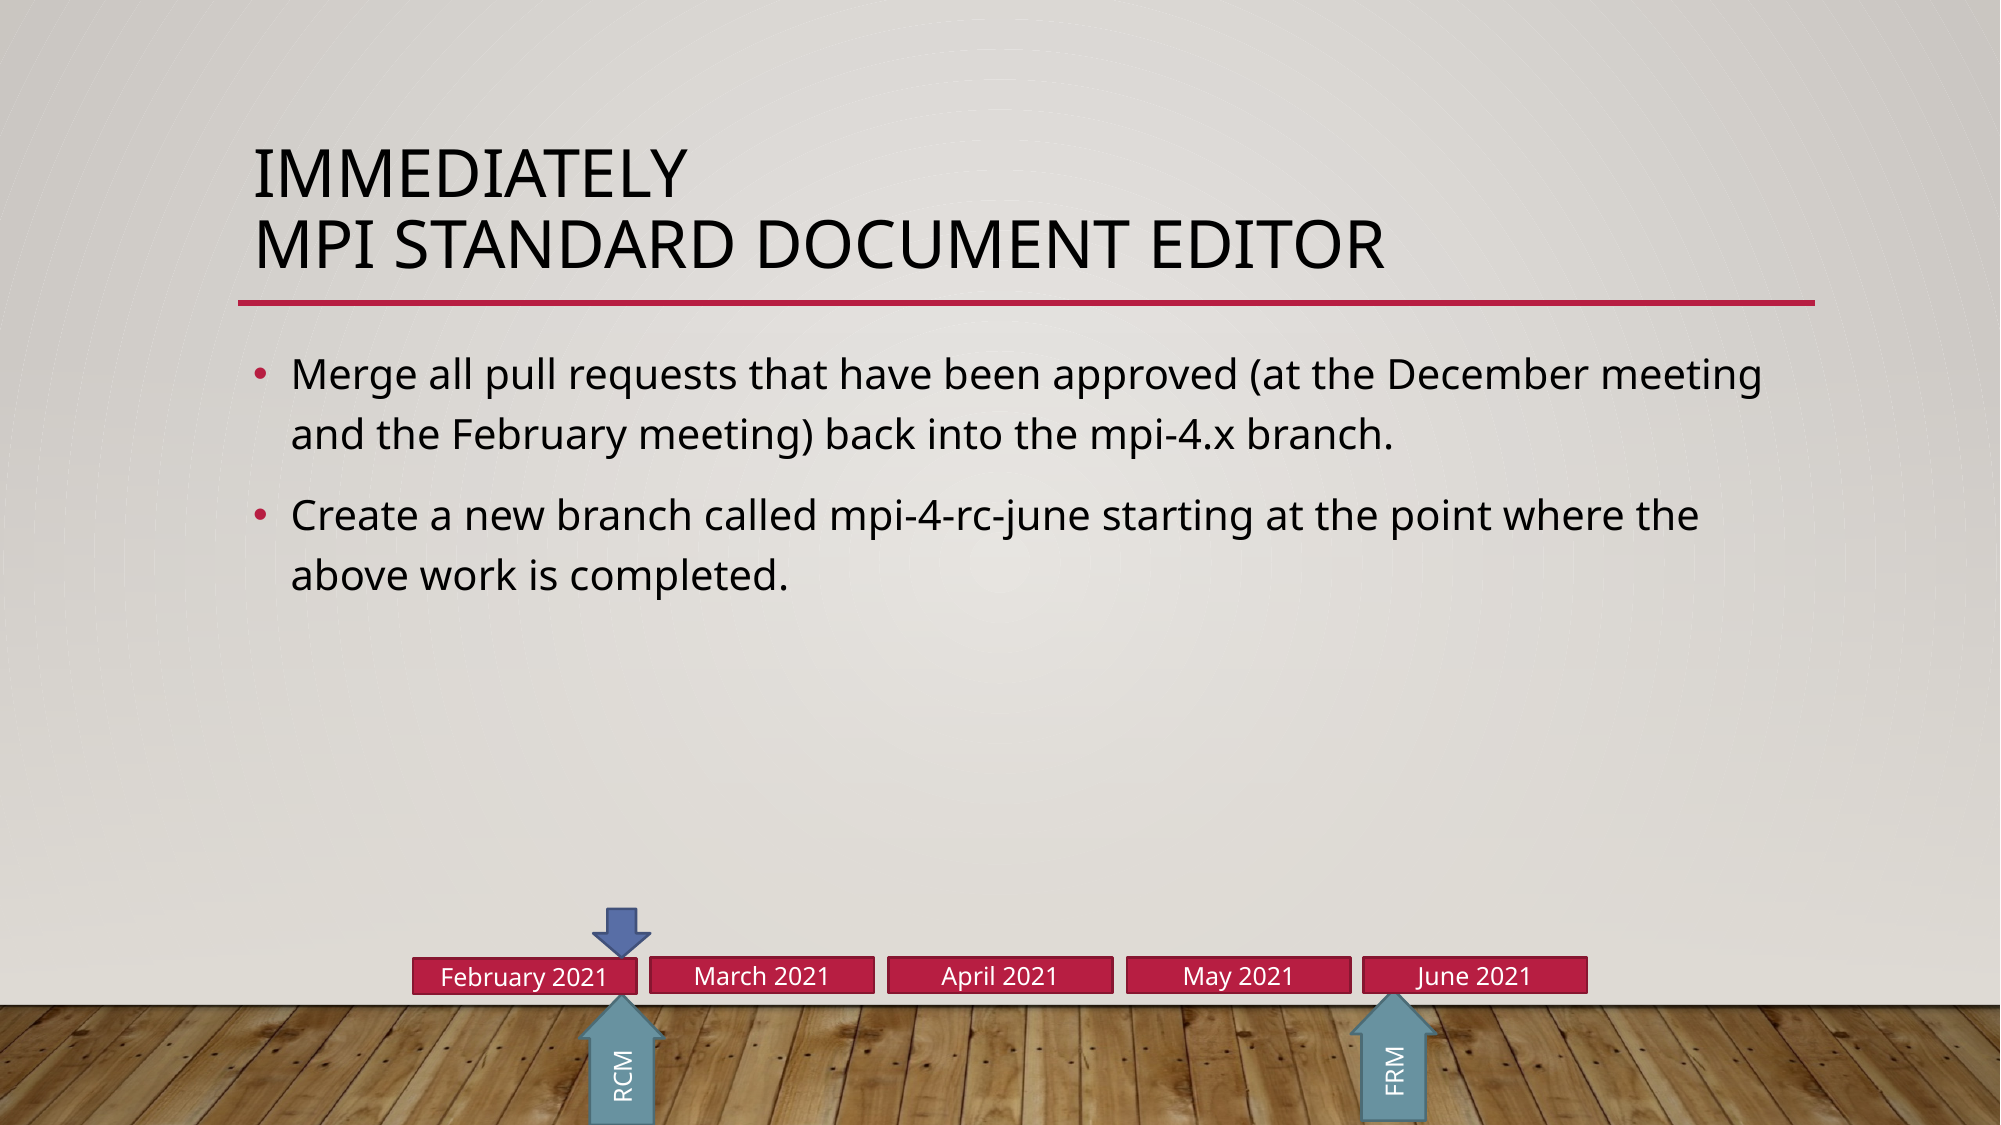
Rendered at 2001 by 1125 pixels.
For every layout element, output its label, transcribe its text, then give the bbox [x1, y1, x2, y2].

list Merge all pull requests that have been approved (at the December meeting and the February meeting) back into the mpi-4.x branch. Create a new branch called mpi-4-rc-june starting at the point where the above work is completed. [238, 330, 1814, 897]
picture [1588, 1005, 2000, 1125]
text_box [412, 908, 1588, 1125]
picture [0, 1005, 412, 1125]
title Immediately MPI Standard Document Editor [238, 131, 1814, 305]
